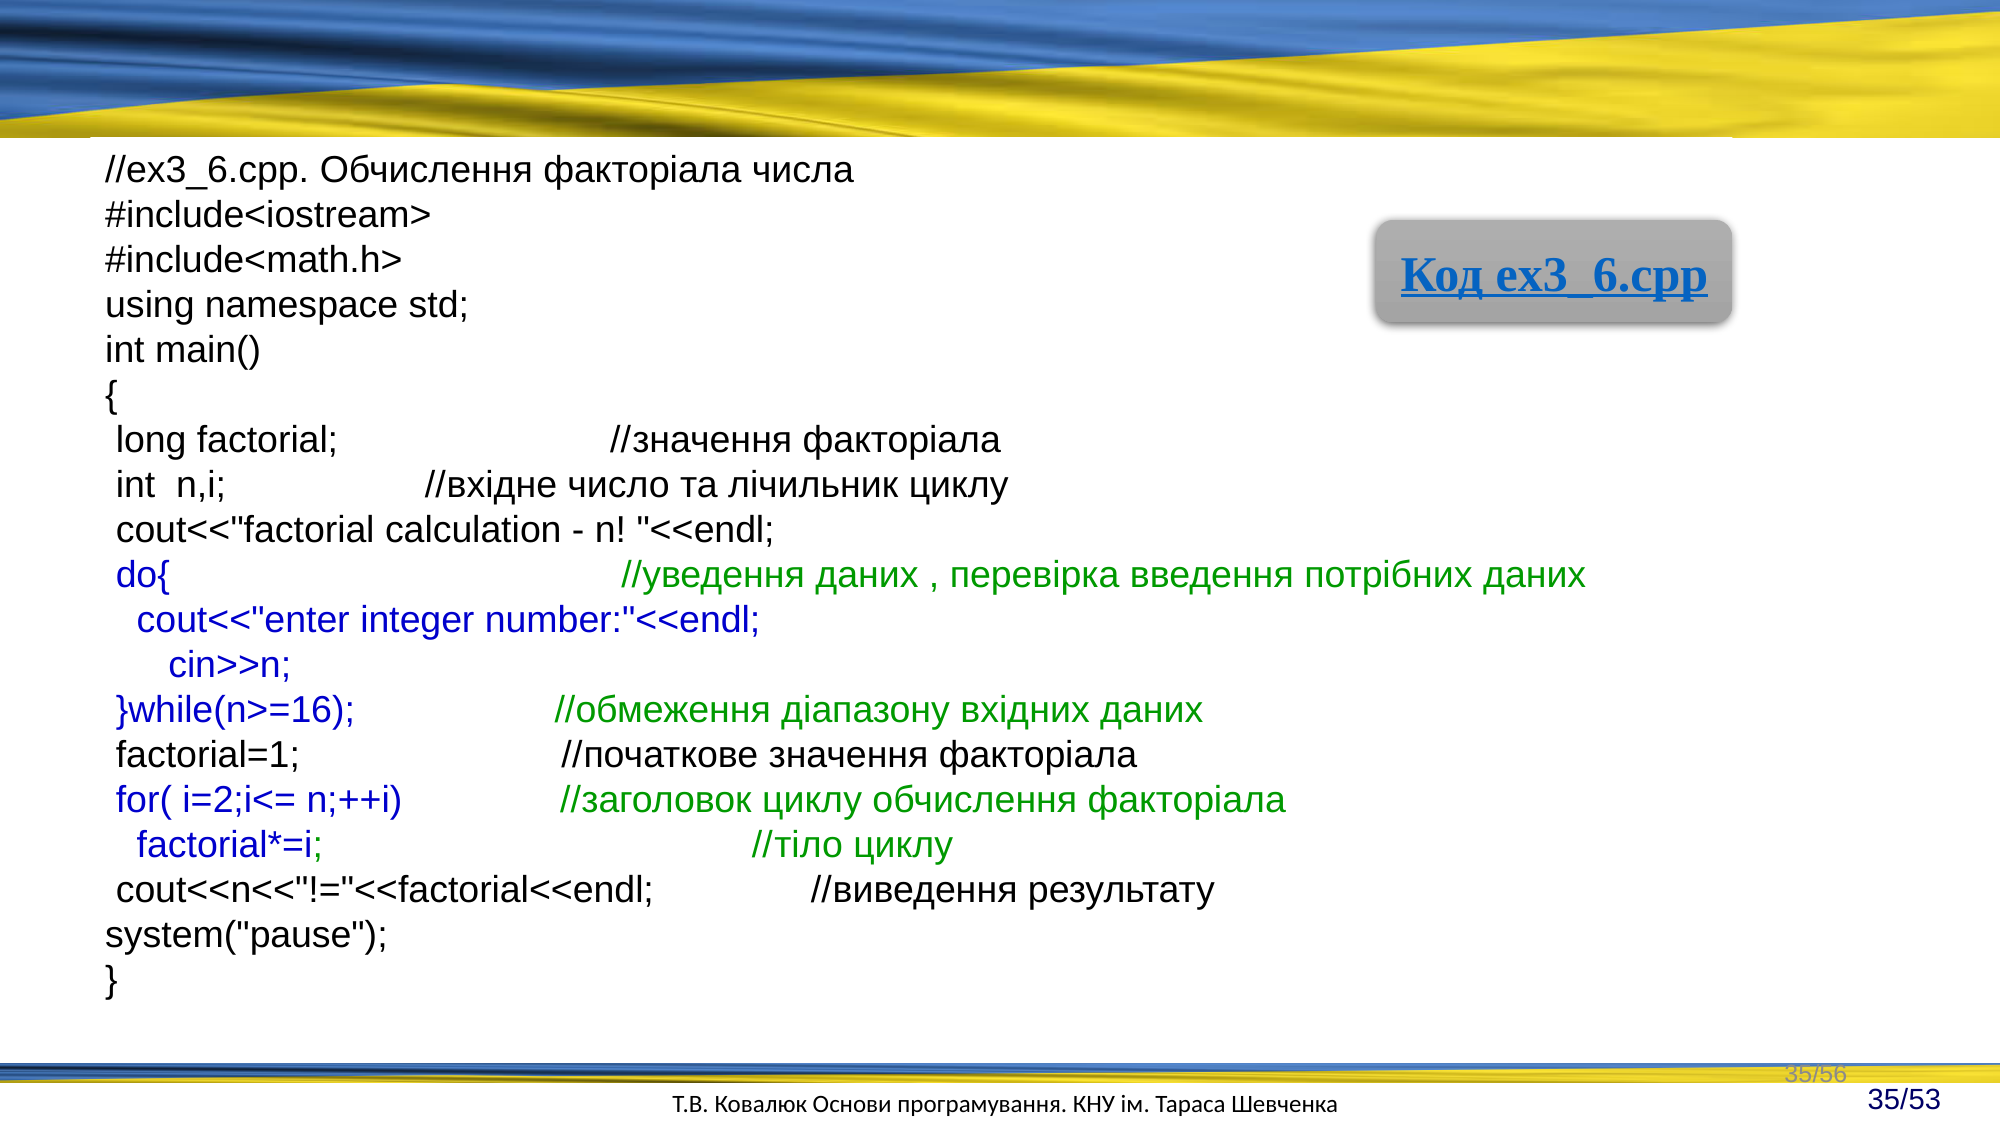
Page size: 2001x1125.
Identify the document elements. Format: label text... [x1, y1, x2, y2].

picture [1863, 1063, 2000, 1083]
picture [0, 1063, 1412, 1083]
slide_number 35/56 [1412, 1042, 1863, 1103]
picture [0, 0, 2000, 138]
text_box //ex3_6.cpp. Обчислення факторіала числа #include<iostream> #include<math.h> using namespace std; int main() { long factorial; //значення факторіала int n,i; //вхідне число та лічильник циклу cout<<"factorial calculation - n! "<<endl; do{ //уведення даних , перевірка введення потрібних даних cout<<"enter integer number:"<<endl; cin>>n; }while(n>=16); //обмеження діапазону вхідних даних factorial=1; //початкове значення факторіала for( i=2;i<= n;++i) //заголовок циклу обчислення факторіала factorial*=i; //тіло циклу cout<<n<<"!="<<factorial<<endl; //виведення результату system("pause"); } [90, 137, 1733, 1007]
text_box Код ex3_6.cpp [1376, 219, 1733, 323]
